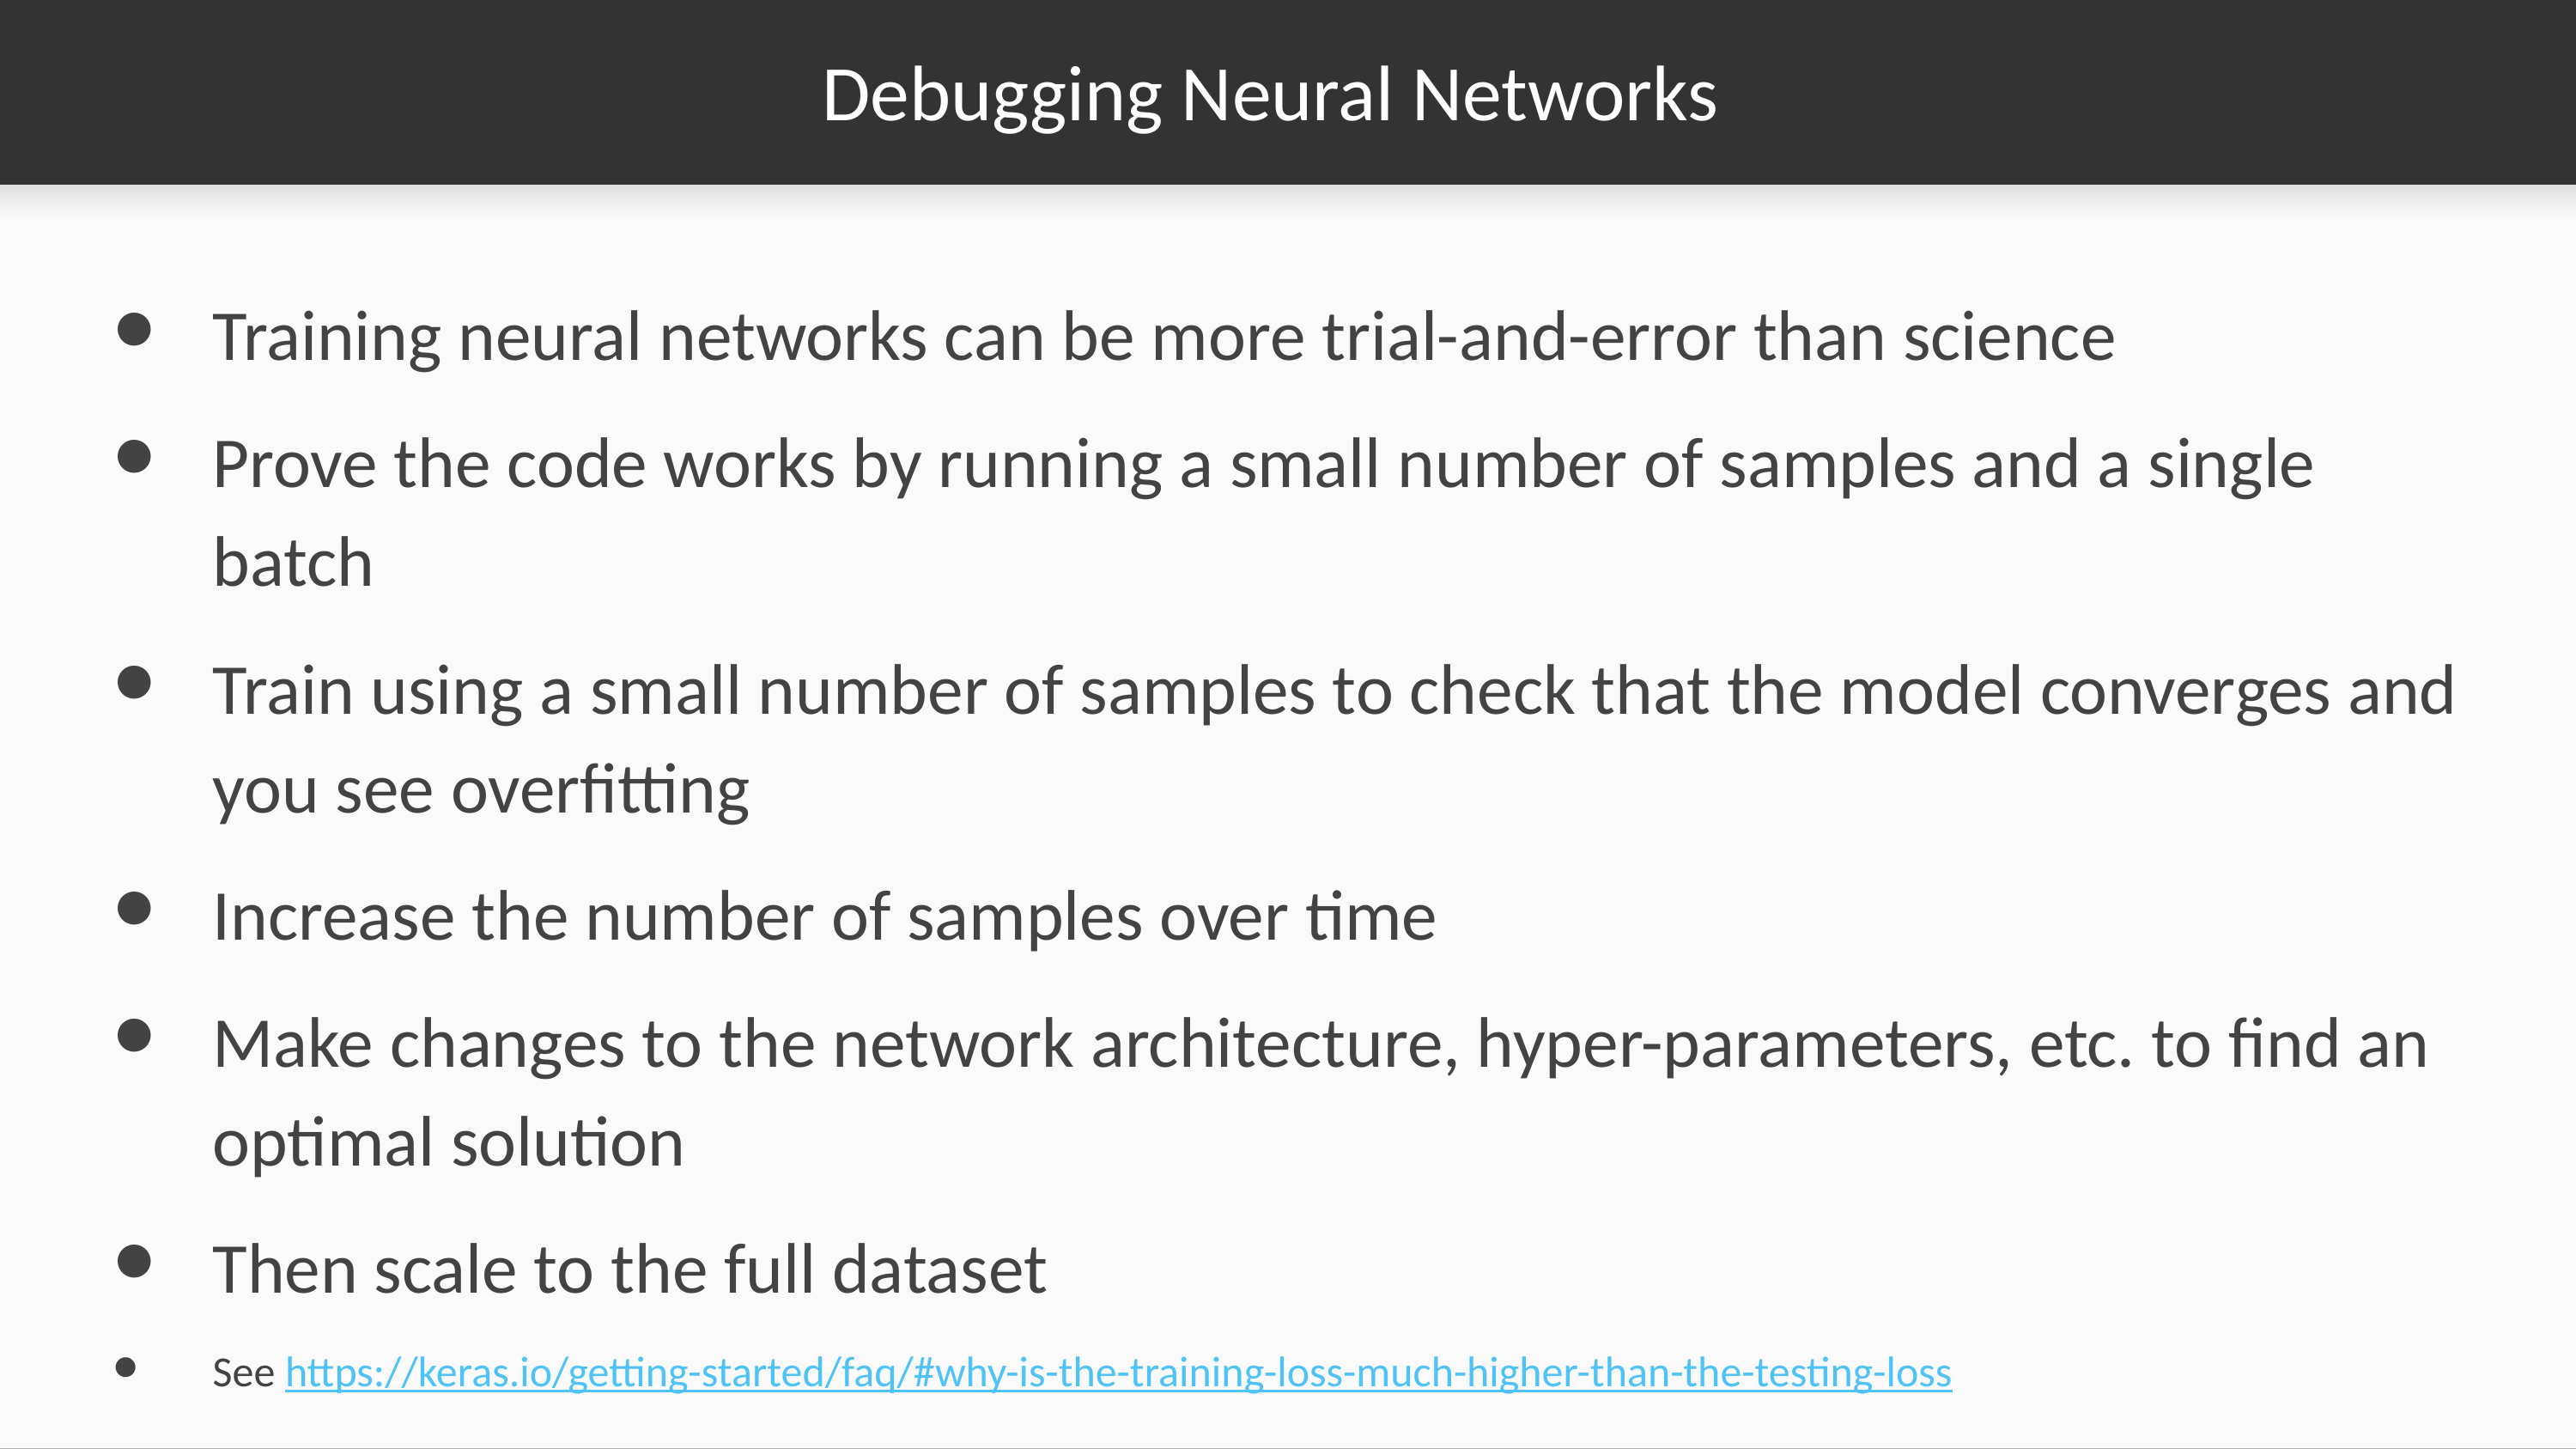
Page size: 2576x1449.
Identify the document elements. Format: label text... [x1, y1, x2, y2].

list Training neural networks can be more trial-and-error than science Prove the code works by running a small number of samples and a single batch Train using a small number of samples to check that the model converges and you see overfitting Increase the number of samples over time Make changes to the network architecture, hyper-parameters, etc. to find an optimal solution Then scale to the full dataset See https://keras.io/getting-started/faq/#why-is-the-training-loss-much-higher-than-the-testing-loss [58, 250, 2515, 1384]
title Debugging Neural Networks [27, 4, 2515, 174]
